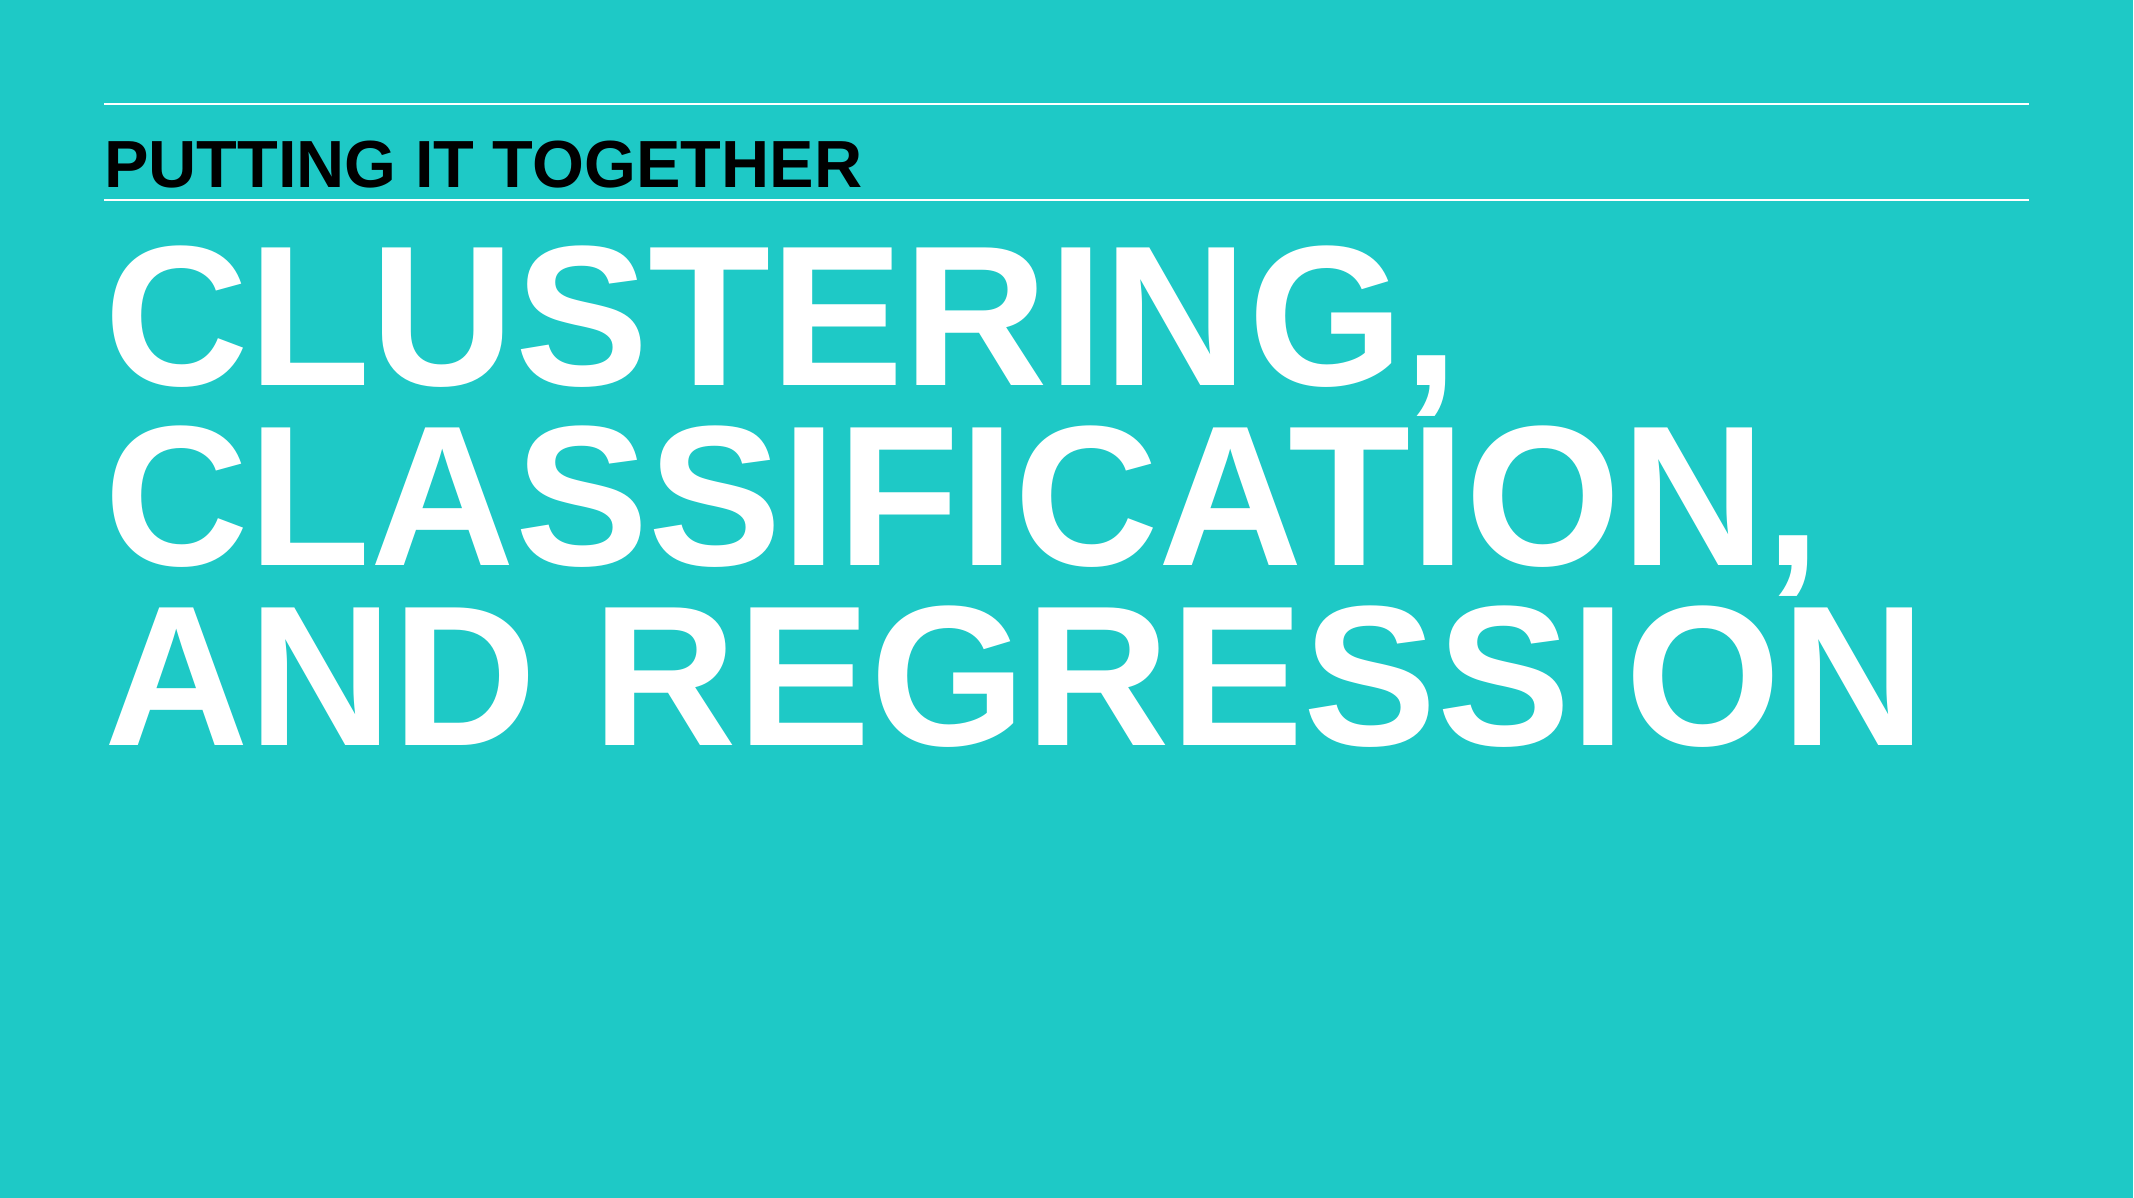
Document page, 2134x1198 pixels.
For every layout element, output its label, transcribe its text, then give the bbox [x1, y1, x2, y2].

text_box PUTTING IT TOGETHER [104, 120, 2030, 192]
text_box CLUSTERING, CLASSIFICATION, AND REGRESSION [104, 241, 2030, 703]
